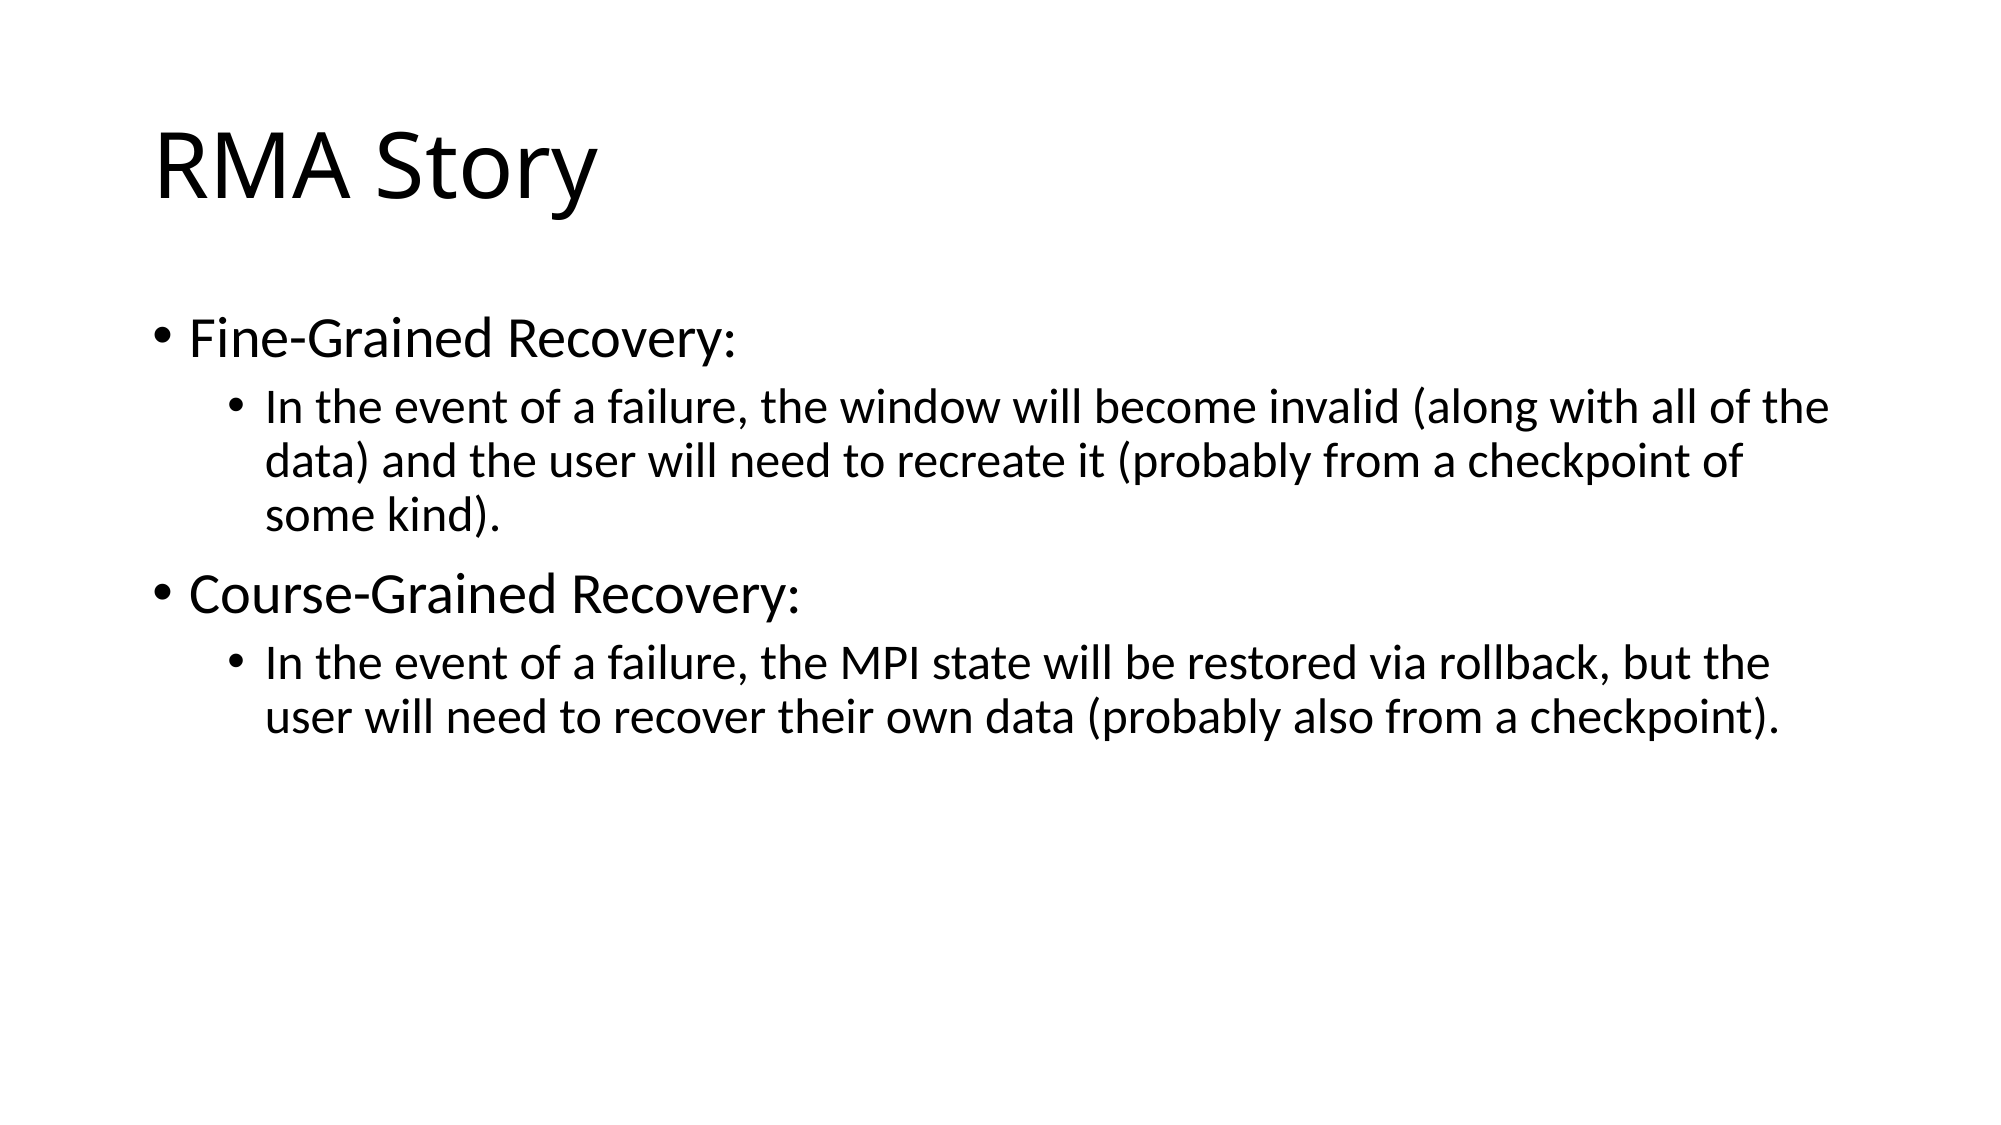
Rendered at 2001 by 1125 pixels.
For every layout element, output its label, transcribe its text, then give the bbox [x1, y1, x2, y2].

list Fine-Grained Recovery: In the event of a failure, the window will become invalid (along with all of the data) and the user will need to recreate it (probably from a checkpoint of some kind). Course-Grained Recovery: In the event of a failure, the MPI state will be restored via rollback, but the user will need to recover their own data (probably also from a checkpoint). [137, 299, 1863, 1014]
title RMA Story [137, 59, 1863, 278]
